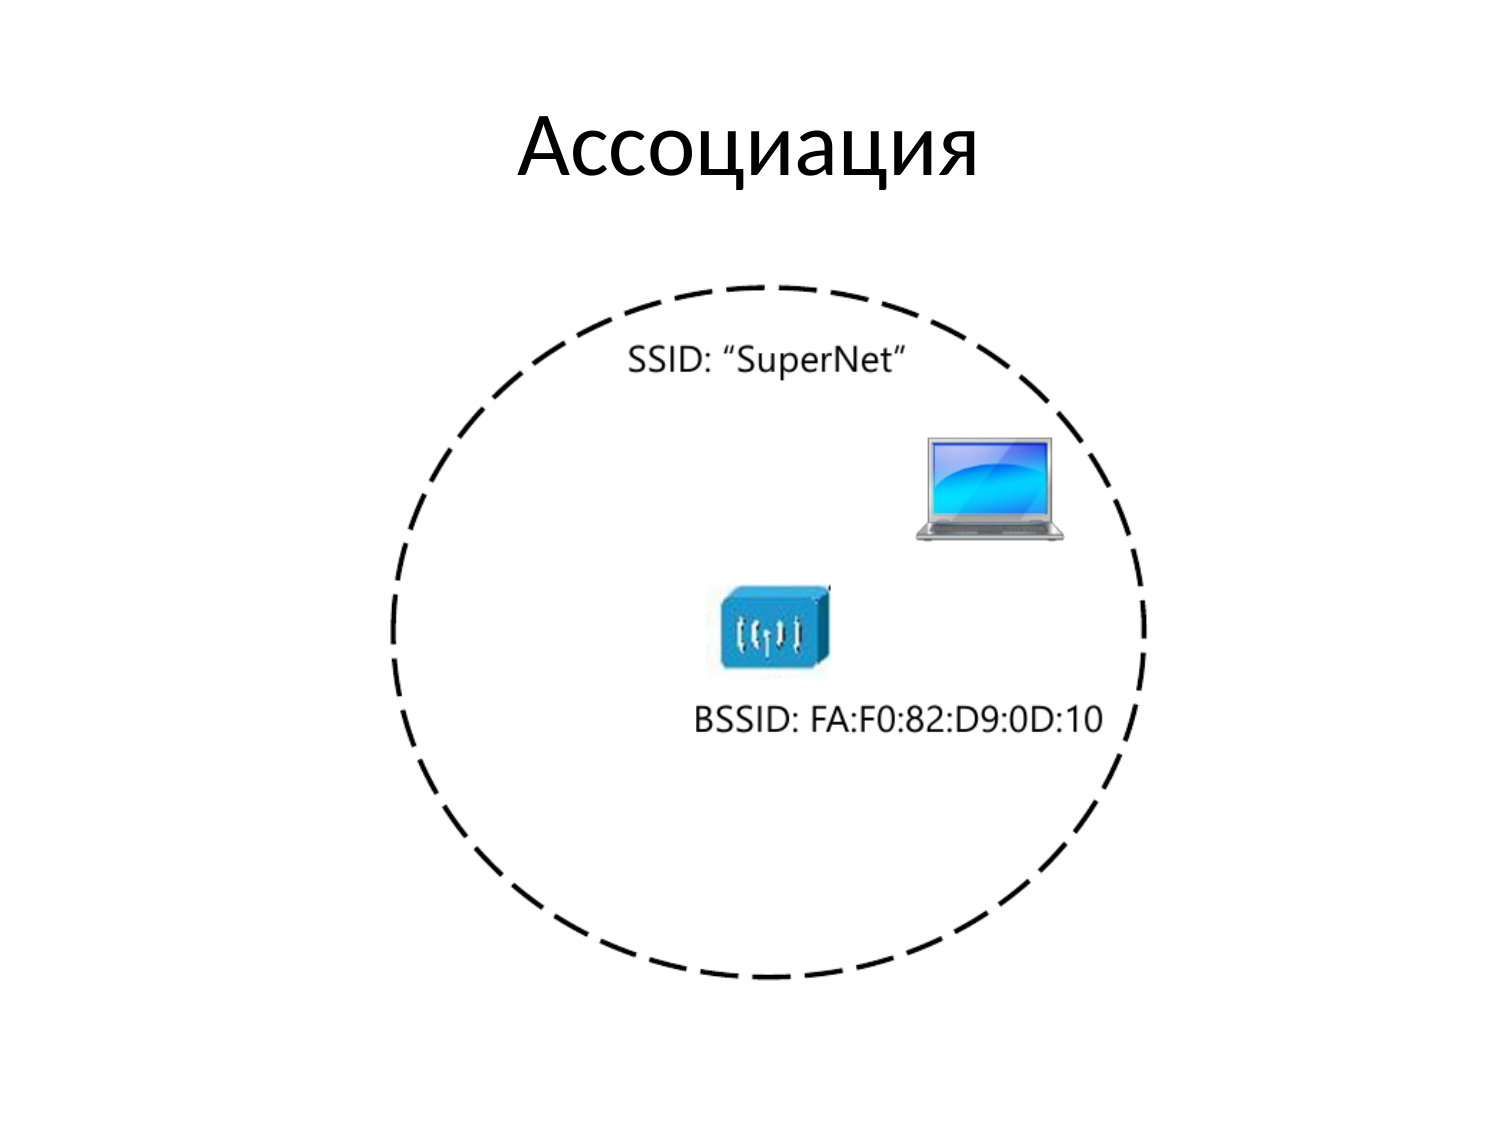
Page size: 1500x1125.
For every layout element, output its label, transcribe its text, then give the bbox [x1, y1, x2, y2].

title Ассоциация [75, 45, 1425, 233]
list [312, 262, 1188, 1006]
